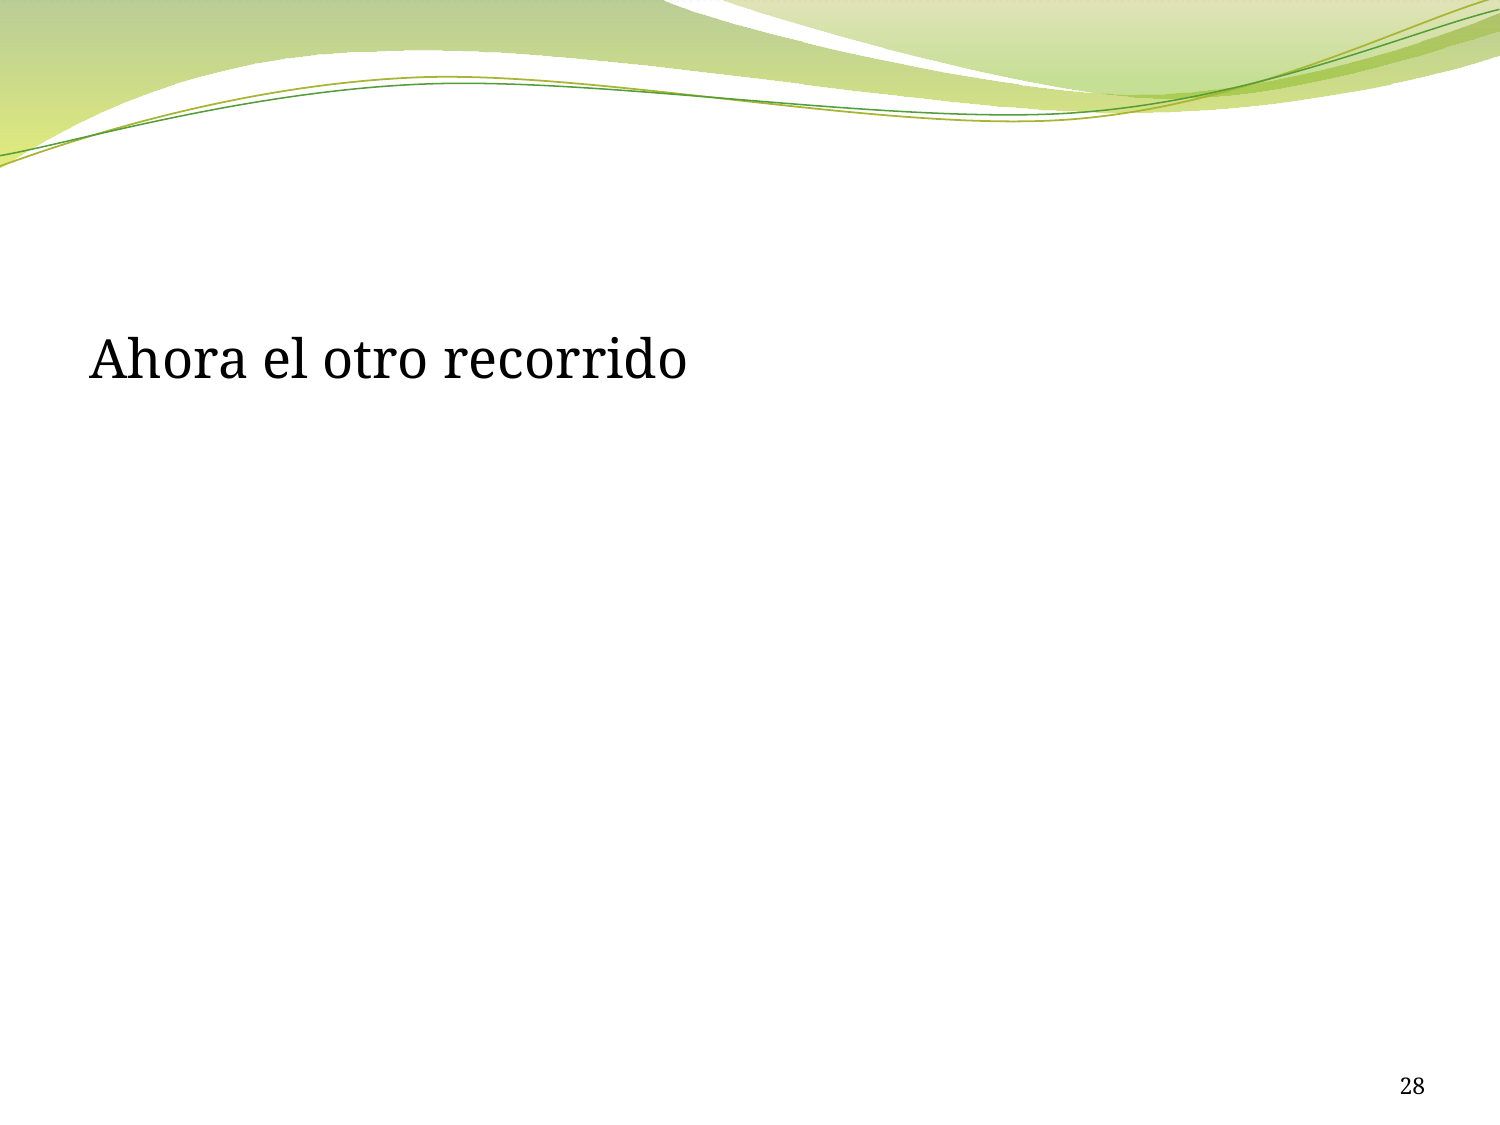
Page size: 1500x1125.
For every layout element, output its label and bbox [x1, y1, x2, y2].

list [75, 317, 1425, 1038]
slide_number [1299, 1042, 1425, 1103]
